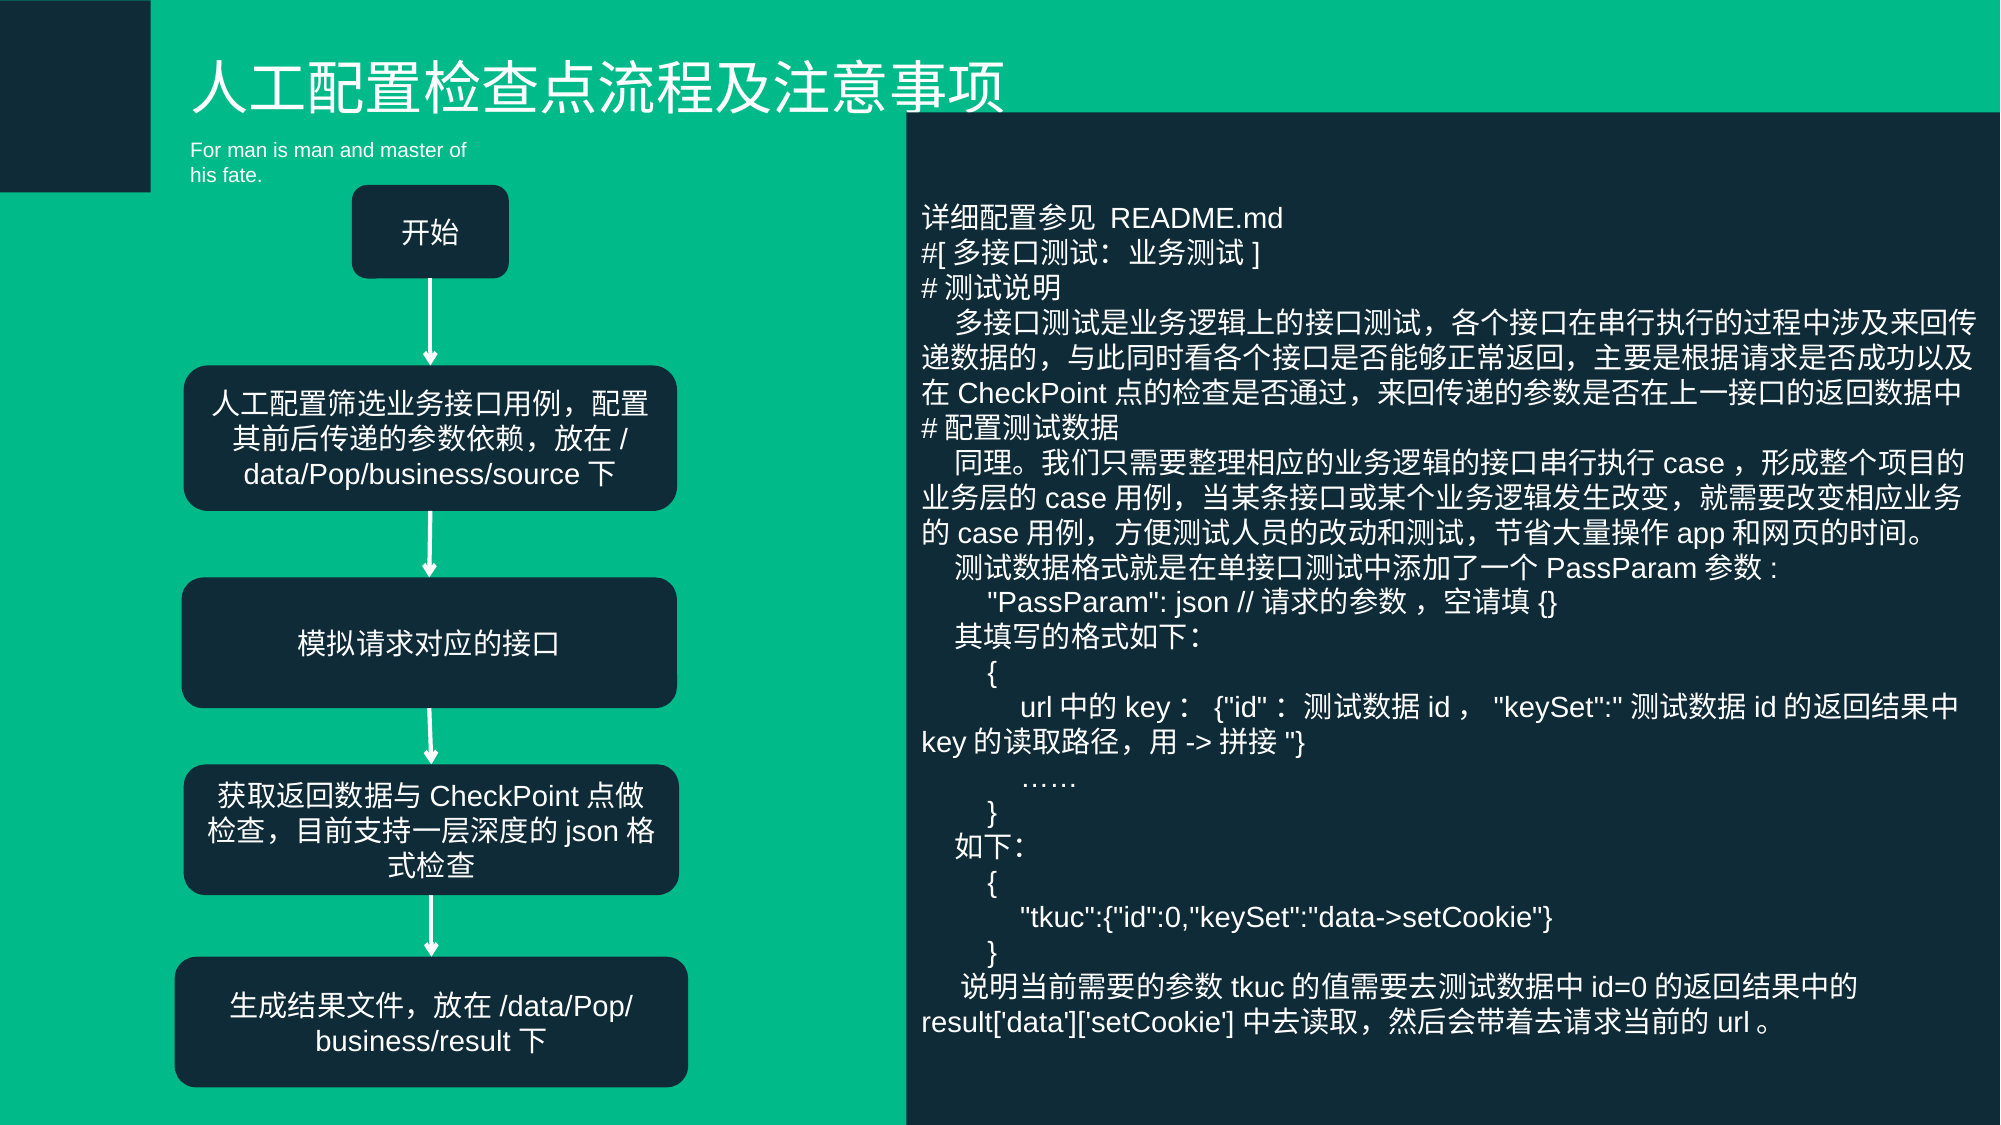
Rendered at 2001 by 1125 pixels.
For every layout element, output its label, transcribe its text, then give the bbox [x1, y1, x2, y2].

text_box 获取返回数据与CheckPoint点做检查，目前支持一层深度的json格式检查 [182, 763, 681, 897]
text_box 详细配置参见 README.md #[多接口测试：业务测试] #测试说明 多接口测试是业务逻辑上的接口测试，各个接口在串行执行的过程中涉及来回传递数据的，与此同时看各个接口是否能够正常返回，主要是根据请求是否成功以及在CheckPoint点的检查是否通过，来回传递的参数是否在上一接口的返回数据中 #配置测试数据 同理。我们只需要整理相应的业务逻辑的接口串行执行case，形成整个项目的业务层的case用例，当某条接口或某个业务逻辑发生改变，就需要改变相应业务的case用例，方便测试人员的改动和测试，节省大量操作app和网页的时间。 测试数据格式就是在单接口测试中添加了一个PassParam参数: "PassParam": json //请求的参数 ，空请填{} 其填写的格式如下： { url中的key：{"id"：测试数据id，"keySet":"测试数据id的返回结果中key的读取路径，用->拼接"} …… } 如下： { "tkuc":{"id":0,"keySet":"data->setCookie"} } 说明当前需要的参数tkuc的值需要去测试数据中id=0的返回结果中的result['data']['setCookie']中去读取，然后会带着去请求当前的url。 [905, 111, 2000, 1125]
text_box 人工配置筛选业务接口用例，配置其前后传递的参数依赖，放在/data/Pop/business/source下 [182, 364, 679, 512]
text_box 开始 [350, 196, 510, 280]
text_box 模拟请求对应的接口 [180, 576, 679, 710]
text_box 生成结果文件，放在/data/Pop/business/result下 [173, 955, 690, 1089]
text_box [0, 0, 1129, 196]
